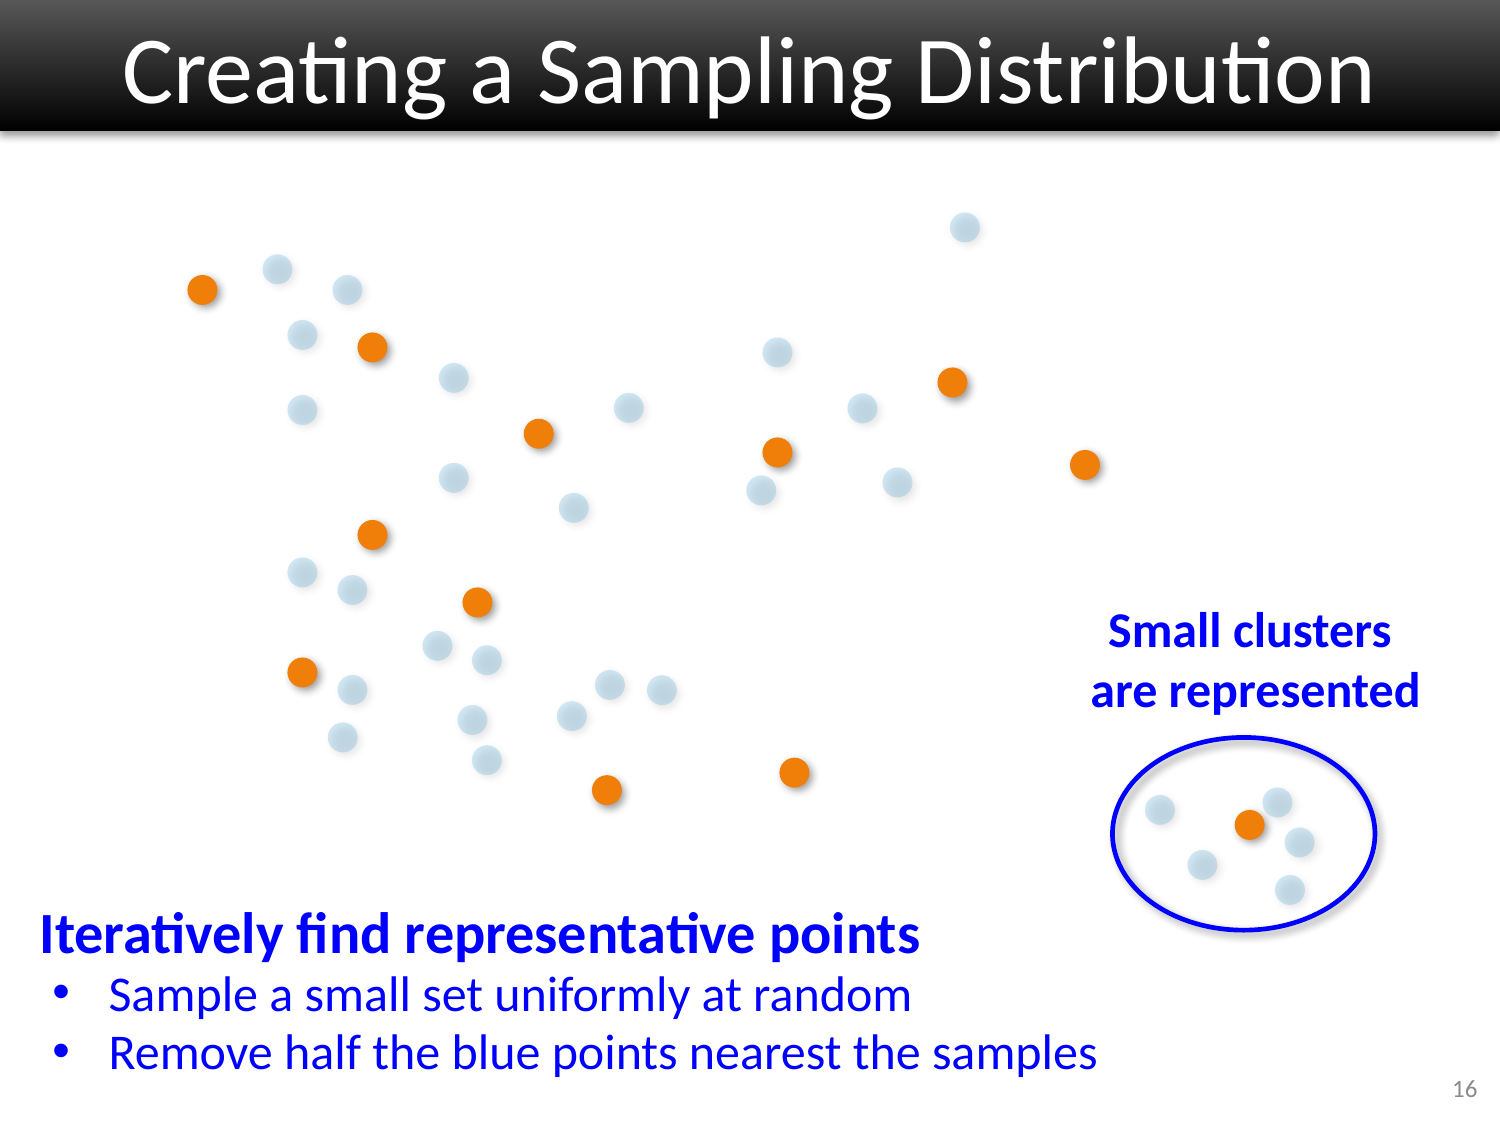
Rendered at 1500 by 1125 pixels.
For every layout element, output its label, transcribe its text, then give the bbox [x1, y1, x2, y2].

text_box [845, 391, 880, 426]
text_box [554, 699, 589, 734]
text_box [455, 702, 490, 738]
text_box [285, 655, 320, 690]
text_box [355, 330, 390, 365]
text_box [185, 272, 220, 308]
text_box [469, 643, 504, 678]
text_box [777, 755, 812, 790]
text_box [469, 743, 504, 778]
text_box [760, 335, 795, 370]
text_box [355, 517, 390, 552]
text_box [335, 572, 370, 608]
slide_number 16 [1142, 1057, 1493, 1118]
text_box [521, 416, 556, 451]
text_box [644, 673, 679, 708]
text_box [947, 210, 983, 245]
text_box [880, 465, 915, 500]
text_box [556, 490, 591, 525]
text_box [285, 392, 320, 428]
text_box [592, 667, 627, 702]
text_box [460, 585, 495, 620]
text_box [335, 672, 370, 708]
text_box Sample a small set uniformly at random [37, 973, 1013, 1029]
text_box [1067, 447, 1103, 483]
text_box Remove half the blue points nearest the samples [37, 1012, 1188, 1088]
text_box [285, 555, 320, 590]
text_box [760, 435, 795, 470]
text_box Iteratively find representative points [24, 887, 1100, 973]
title Creating a Sampling Distribution [0, 0, 1500, 131]
text_box [744, 473, 779, 508]
text_box [436, 460, 471, 495]
text_box [260, 252, 295, 287]
text_box [420, 628, 455, 663]
text_box [611, 390, 646, 425]
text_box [1033, 589, 1467, 931]
text_box [935, 365, 970, 400]
text_box [325, 720, 360, 755]
text_box [285, 317, 320, 353]
text_box [589, 773, 624, 808]
text_box [330, 272, 365, 308]
text_box [436, 360, 471, 395]
